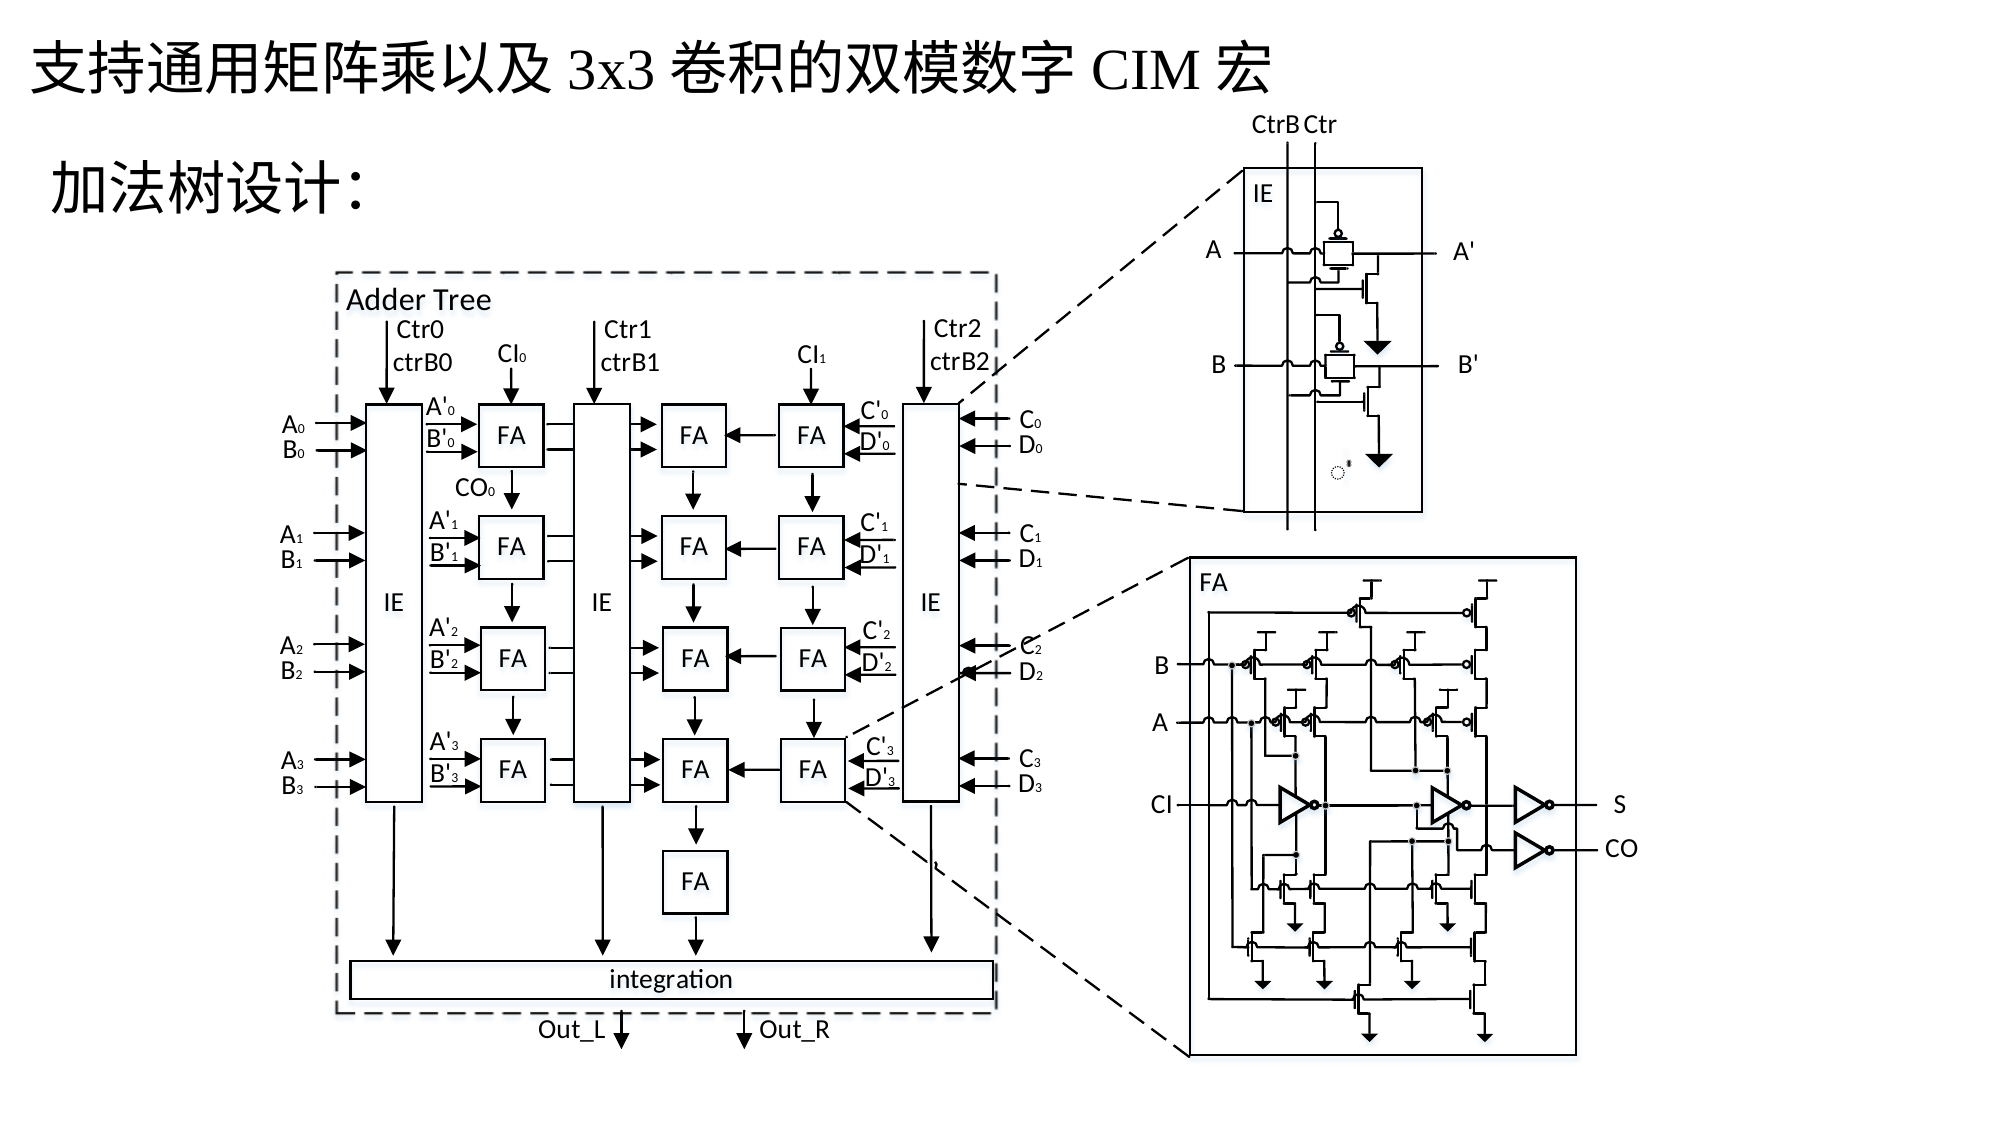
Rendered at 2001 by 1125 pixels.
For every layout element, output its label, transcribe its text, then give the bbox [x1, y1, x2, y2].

picture [263, 98, 1654, 1069]
text_box 加法树设计： [35, 144, 263, 229]
text_box 支持通用矩阵乘以及3x3卷积的双模数字CIM宏 [14, 23, 1944, 109]
